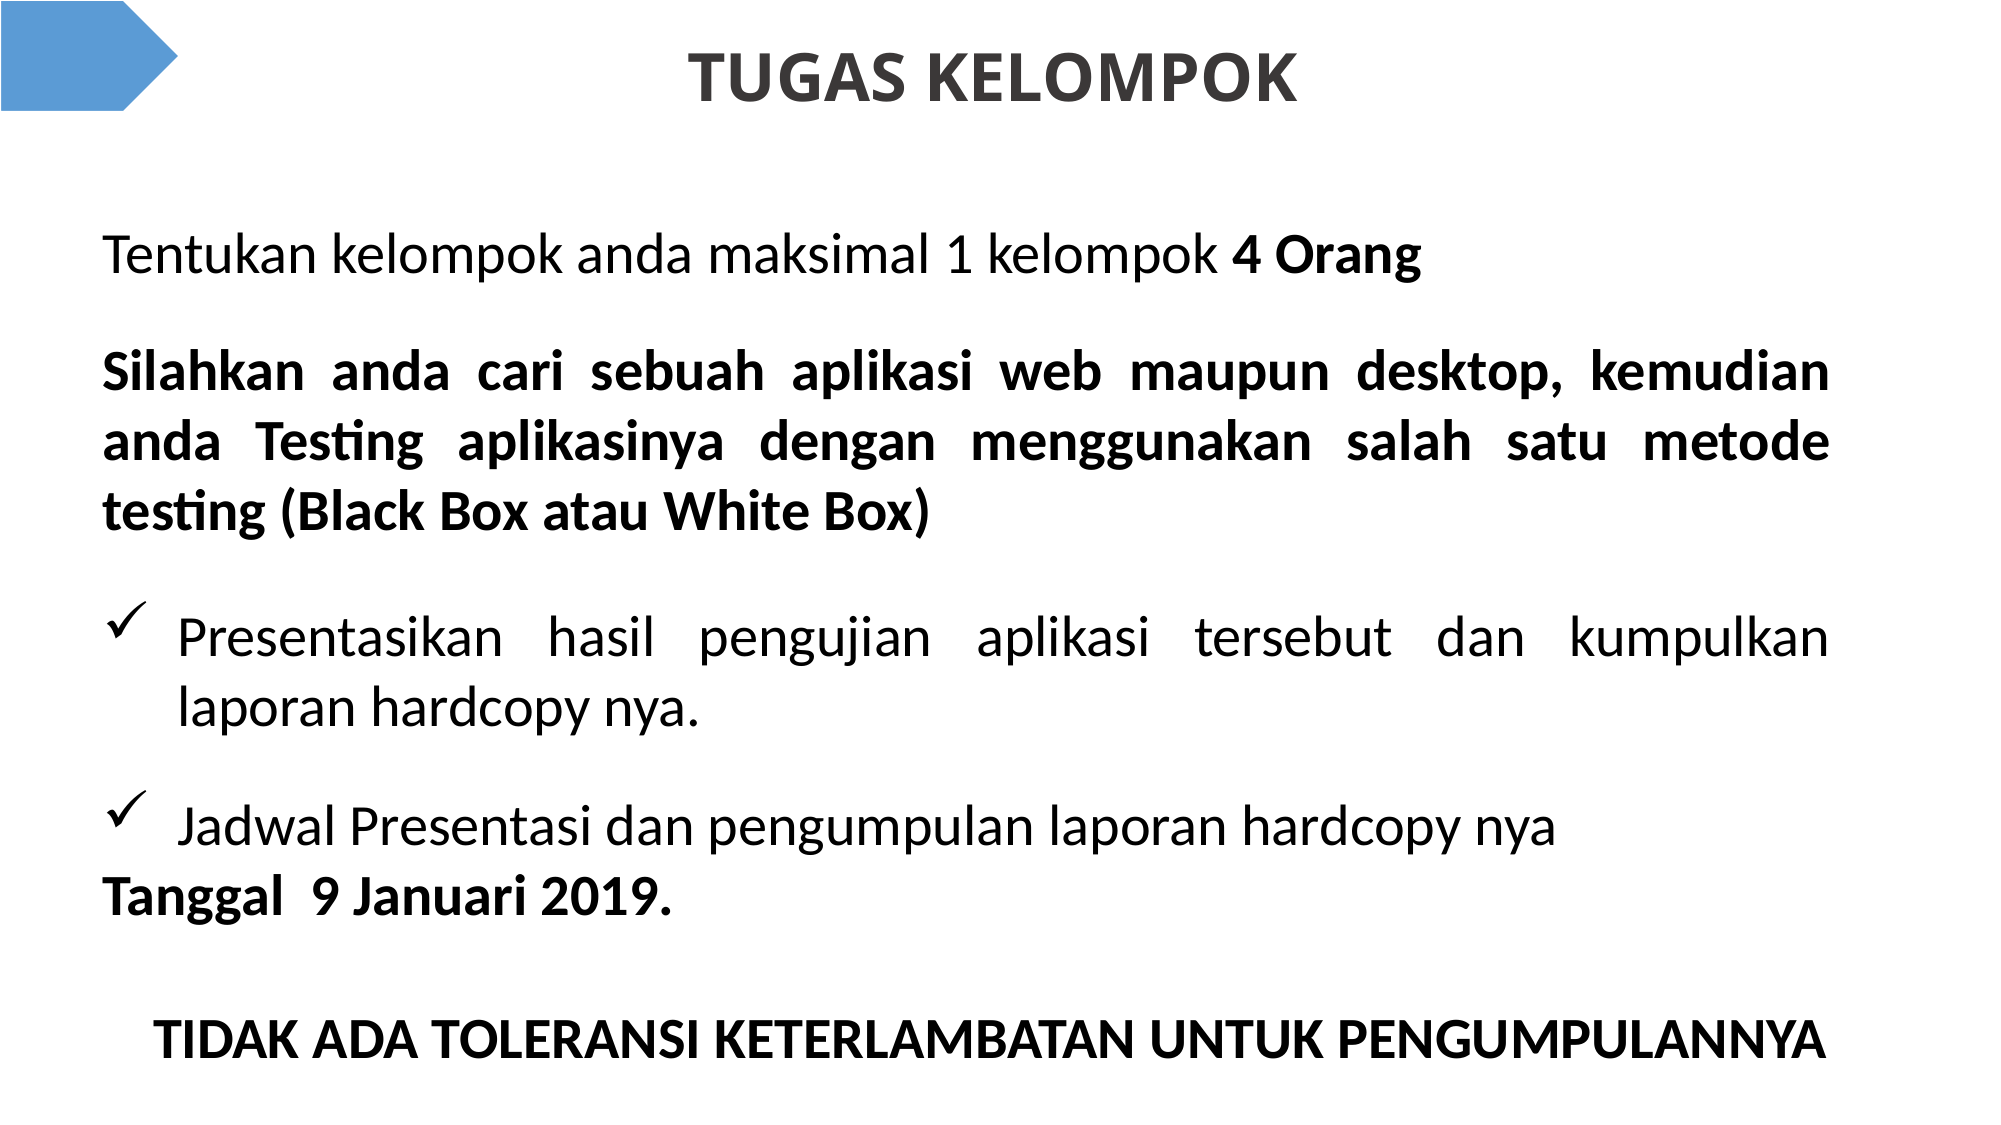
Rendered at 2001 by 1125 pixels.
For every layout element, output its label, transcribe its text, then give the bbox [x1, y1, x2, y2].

text_box Silahkan anda cari sebuah aplikasi web maupun desktop, kemudian anda Testing aplikasinya dengan menggunakan salah satu metode testing (Black Box atau White Box) [61, 302, 1872, 573]
text_box Tentukan kelompok anda maksimal 1 kelompok 4 Orang [61, 198, 1872, 302]
title TUGAS KELOMPOK [207, 6, 1779, 155]
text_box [0, 0, 180, 112]
text_box Jadwal Presentasi dan pengumpulan laporan hardcopy nya Tanggal 9 Januari 2019. [61, 790, 1872, 924]
text_box TIDAK ADA TOLERANSI KETERLAMBATAN UNTUK PENGUMPULANNYA [112, 973, 1923, 1097]
text_box Presentasikan hasil pengujian aplikasi tersebut dan kumpulkan laporan hardcopy nya. [61, 606, 1872, 729]
